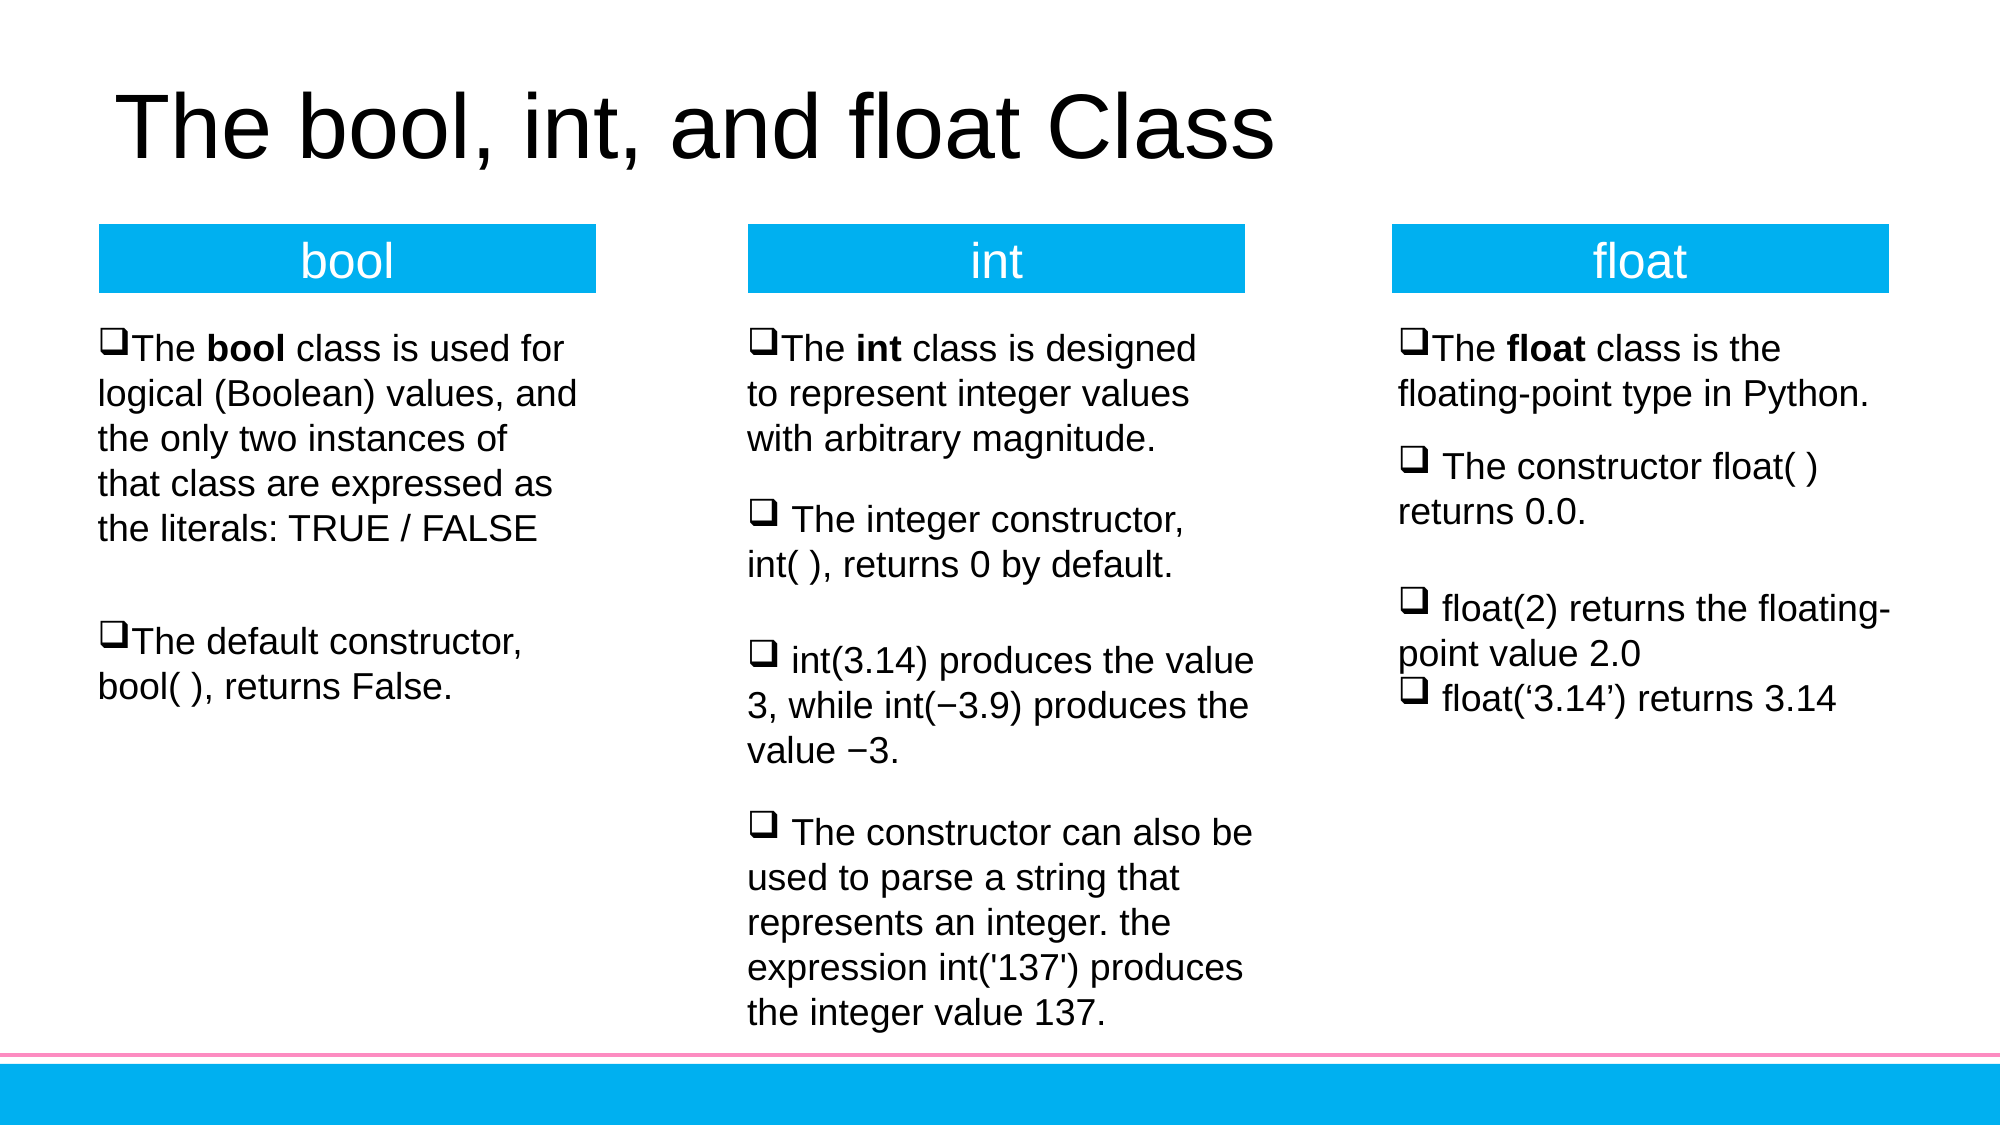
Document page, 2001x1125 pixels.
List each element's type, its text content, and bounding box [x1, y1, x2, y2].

text_box The constructor can also be used to parse a string that represents an integer. the expression int('137') produces the integer value 137. [732, 800, 1305, 1040]
text_box The bool class is used for logical (Boolean) values, and the only two instances of that class are expressed as the literals: TRUE / FALSE [82, 316, 595, 557]
text_box float [1392, 224, 1889, 293]
title The bool, int, and float Class [99, 72, 1900, 188]
text_box The default constructor, bool( ), returns False. [82, 609, 595, 715]
text_box bool [99, 224, 596, 293]
text_box The integer constructor, int( ), returns 0 by default. [732, 487, 1245, 593]
text_box The int class is designed to represent integer values with arbitrary magnitude. [732, 316, 1245, 467]
text_box The float class is the floating-point type in Python. [1383, 316, 1896, 422]
text_box int(3.14) produces the value 3, while int(−3.9) produces the value −3. [732, 629, 1271, 779]
text_box The constructor float( ) returns 0.0. [1383, 434, 1896, 540]
text_box float(2) returns the floating-point value 2.0 float(‘3.14’) returns 3.14 [1383, 576, 1922, 726]
text_box int [748, 224, 1245, 293]
